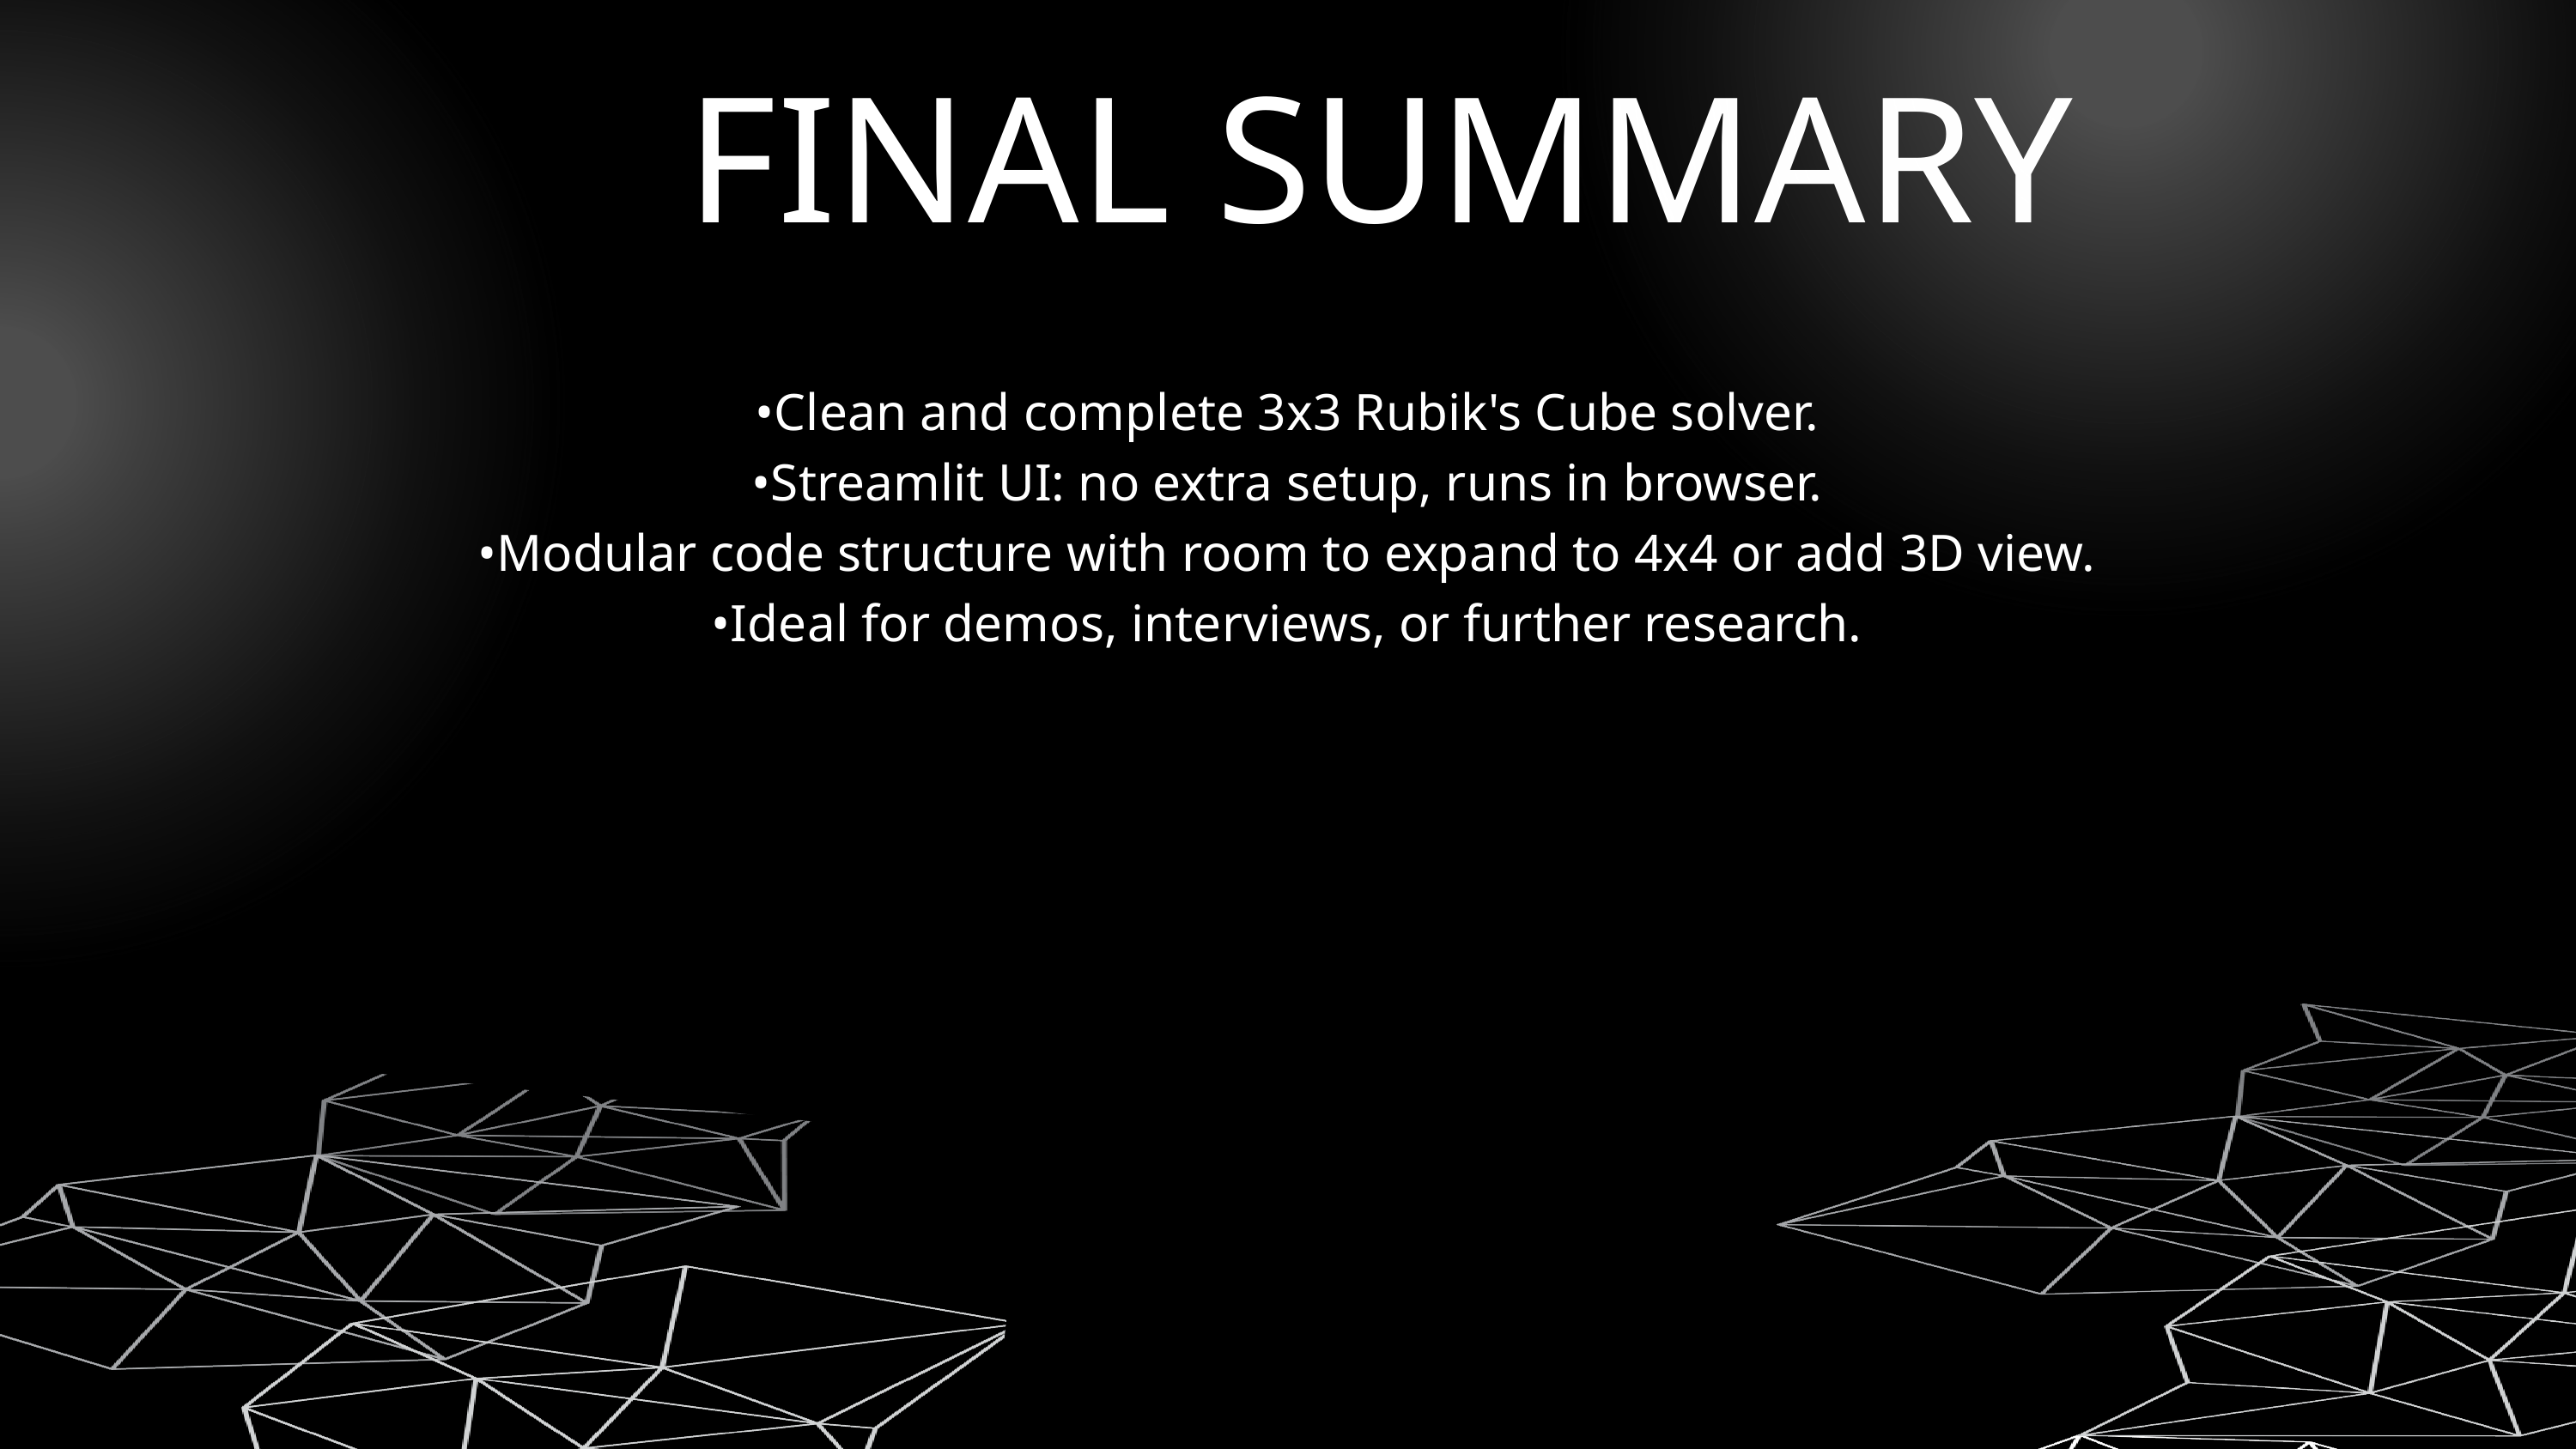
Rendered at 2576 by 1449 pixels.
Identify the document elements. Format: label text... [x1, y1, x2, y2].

text_box FINAL SUMMARY [633, 60, 1554, 258]
text_box [0, 1031, 1026, 1449]
text_box [1554, 0, 2576, 623]
text_box •Clean and complete 3x3 Rubik's Cube solver. •Streamlit UI: no extra setup, runs in browser. •Modular code structure with room to expand to 4x4 or add 3D view. •Ideal for demos, interviews, or further research. [239, 369, 2337, 652]
text_box [1775, 1003, 2576, 1449]
text_box [0, 0, 572, 974]
